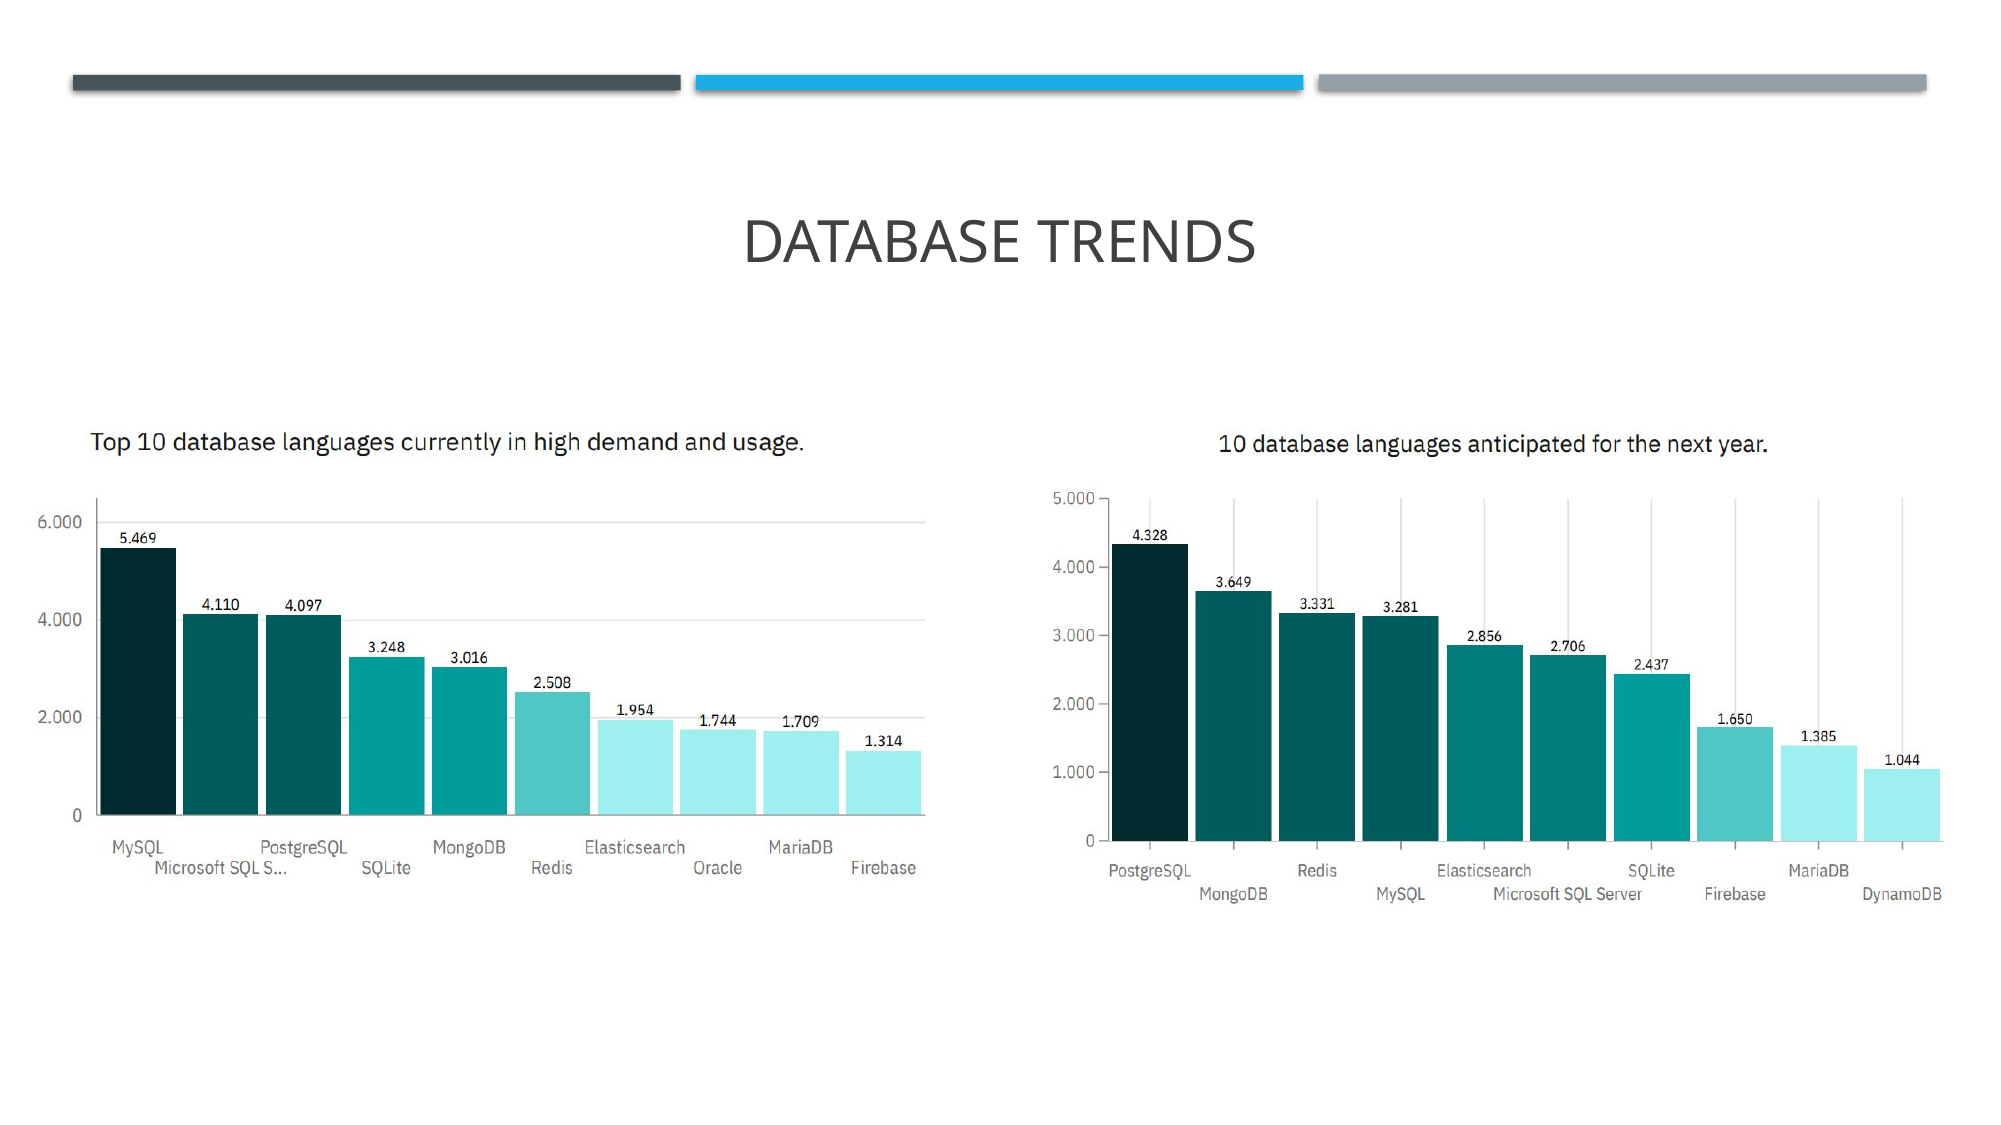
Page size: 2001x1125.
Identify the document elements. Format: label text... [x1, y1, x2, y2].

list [0, 401, 1004, 886]
title Database trends [95, 119, 1905, 282]
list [1018, 401, 2000, 913]
